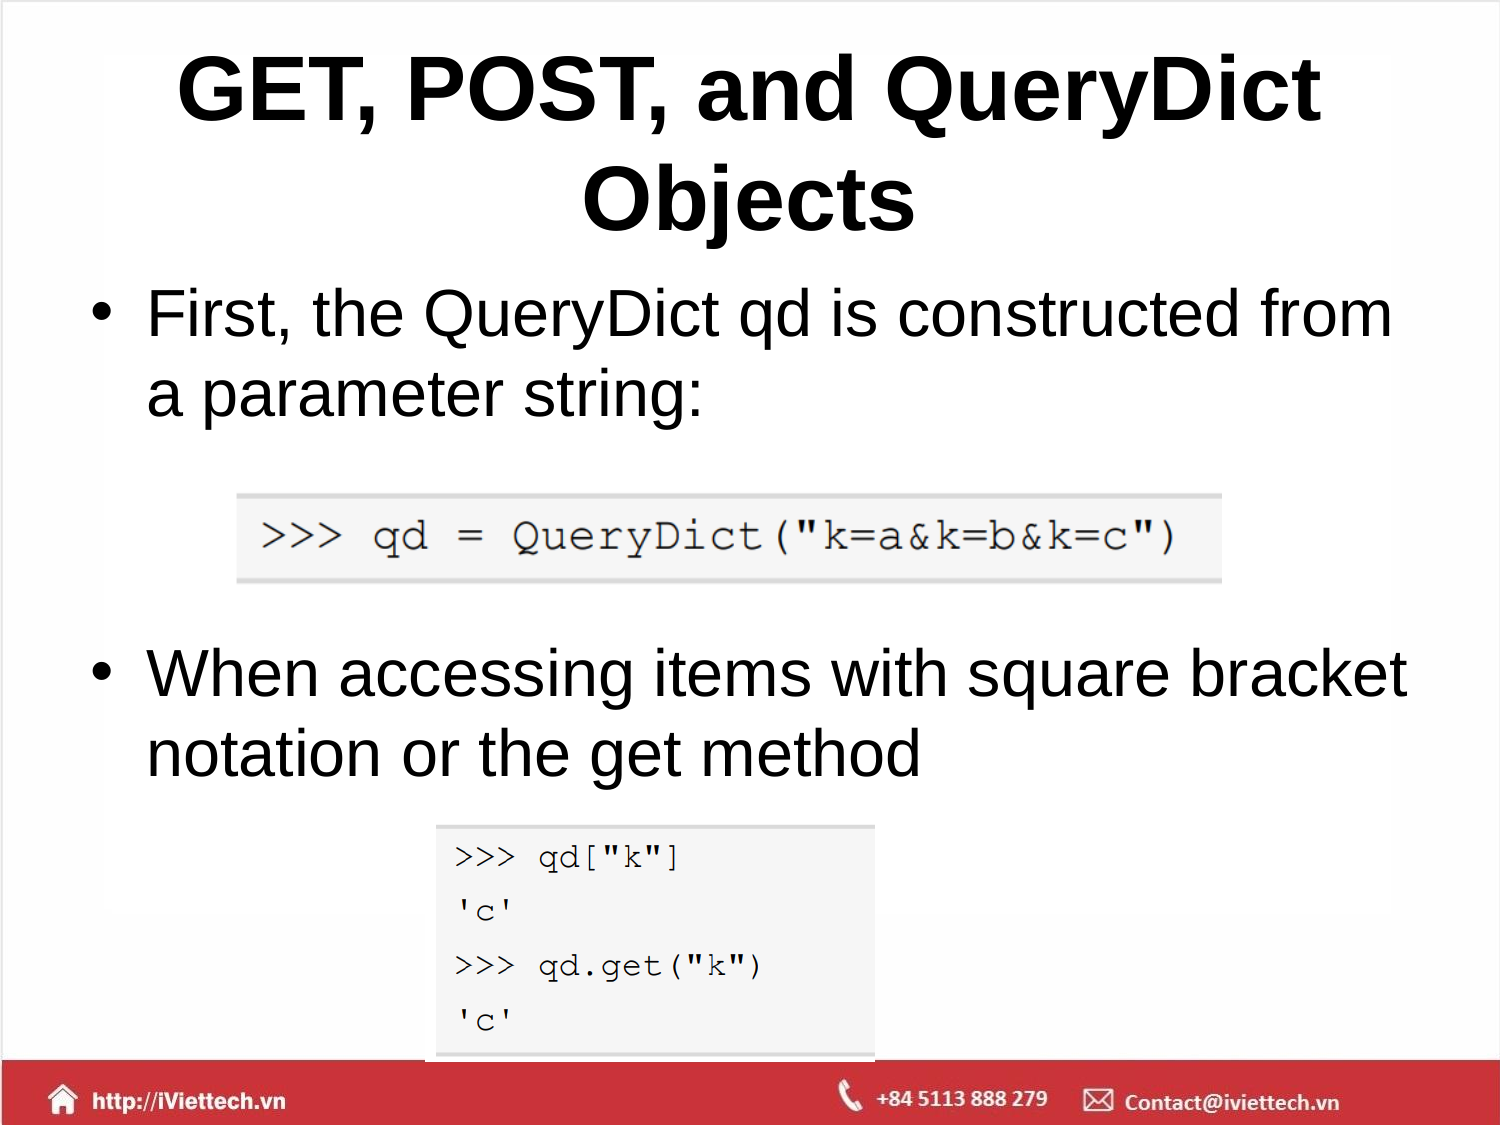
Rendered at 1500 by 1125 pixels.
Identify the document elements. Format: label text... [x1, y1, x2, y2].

picture [0, 0, 1500, 1125]
title GET, POST, and QueryDict Objects [75, 45, 1425, 233]
list First, the QueryDict qd is constructed from a parameter string: When accessing items with square bracket notation or the get method [75, 262, 1425, 1005]
